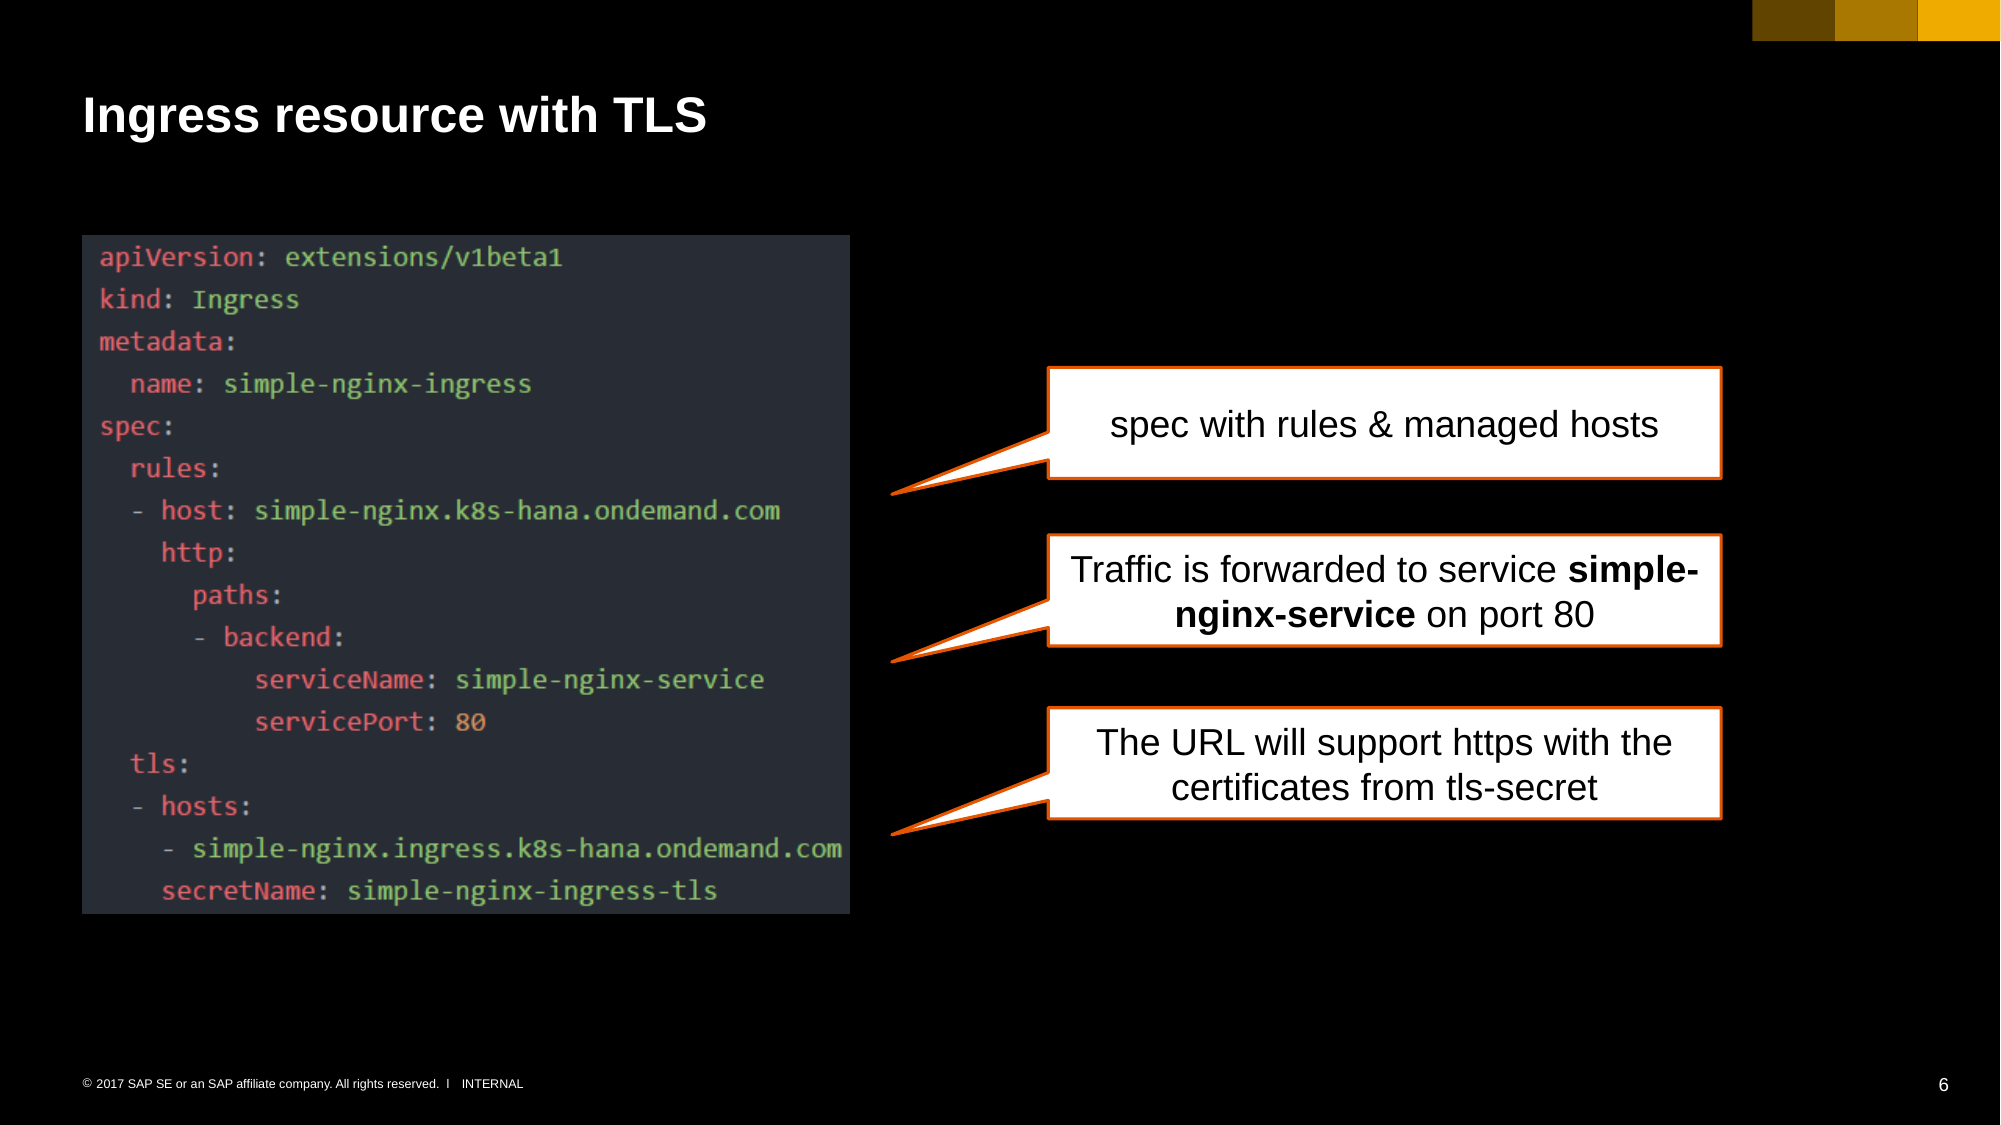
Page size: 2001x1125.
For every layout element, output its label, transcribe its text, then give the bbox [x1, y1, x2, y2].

title Ingress resource with TLS [82, 82, 1918, 144]
text_box The URL will support https with the certificates from tls-secret [890, 706, 1723, 837]
picture [82, 235, 851, 914]
text_box spec with rules & managed hosts [890, 365, 1723, 496]
text_box Traffic is forwarded to service simple-nginx-service on port 80 [890, 533, 1723, 664]
